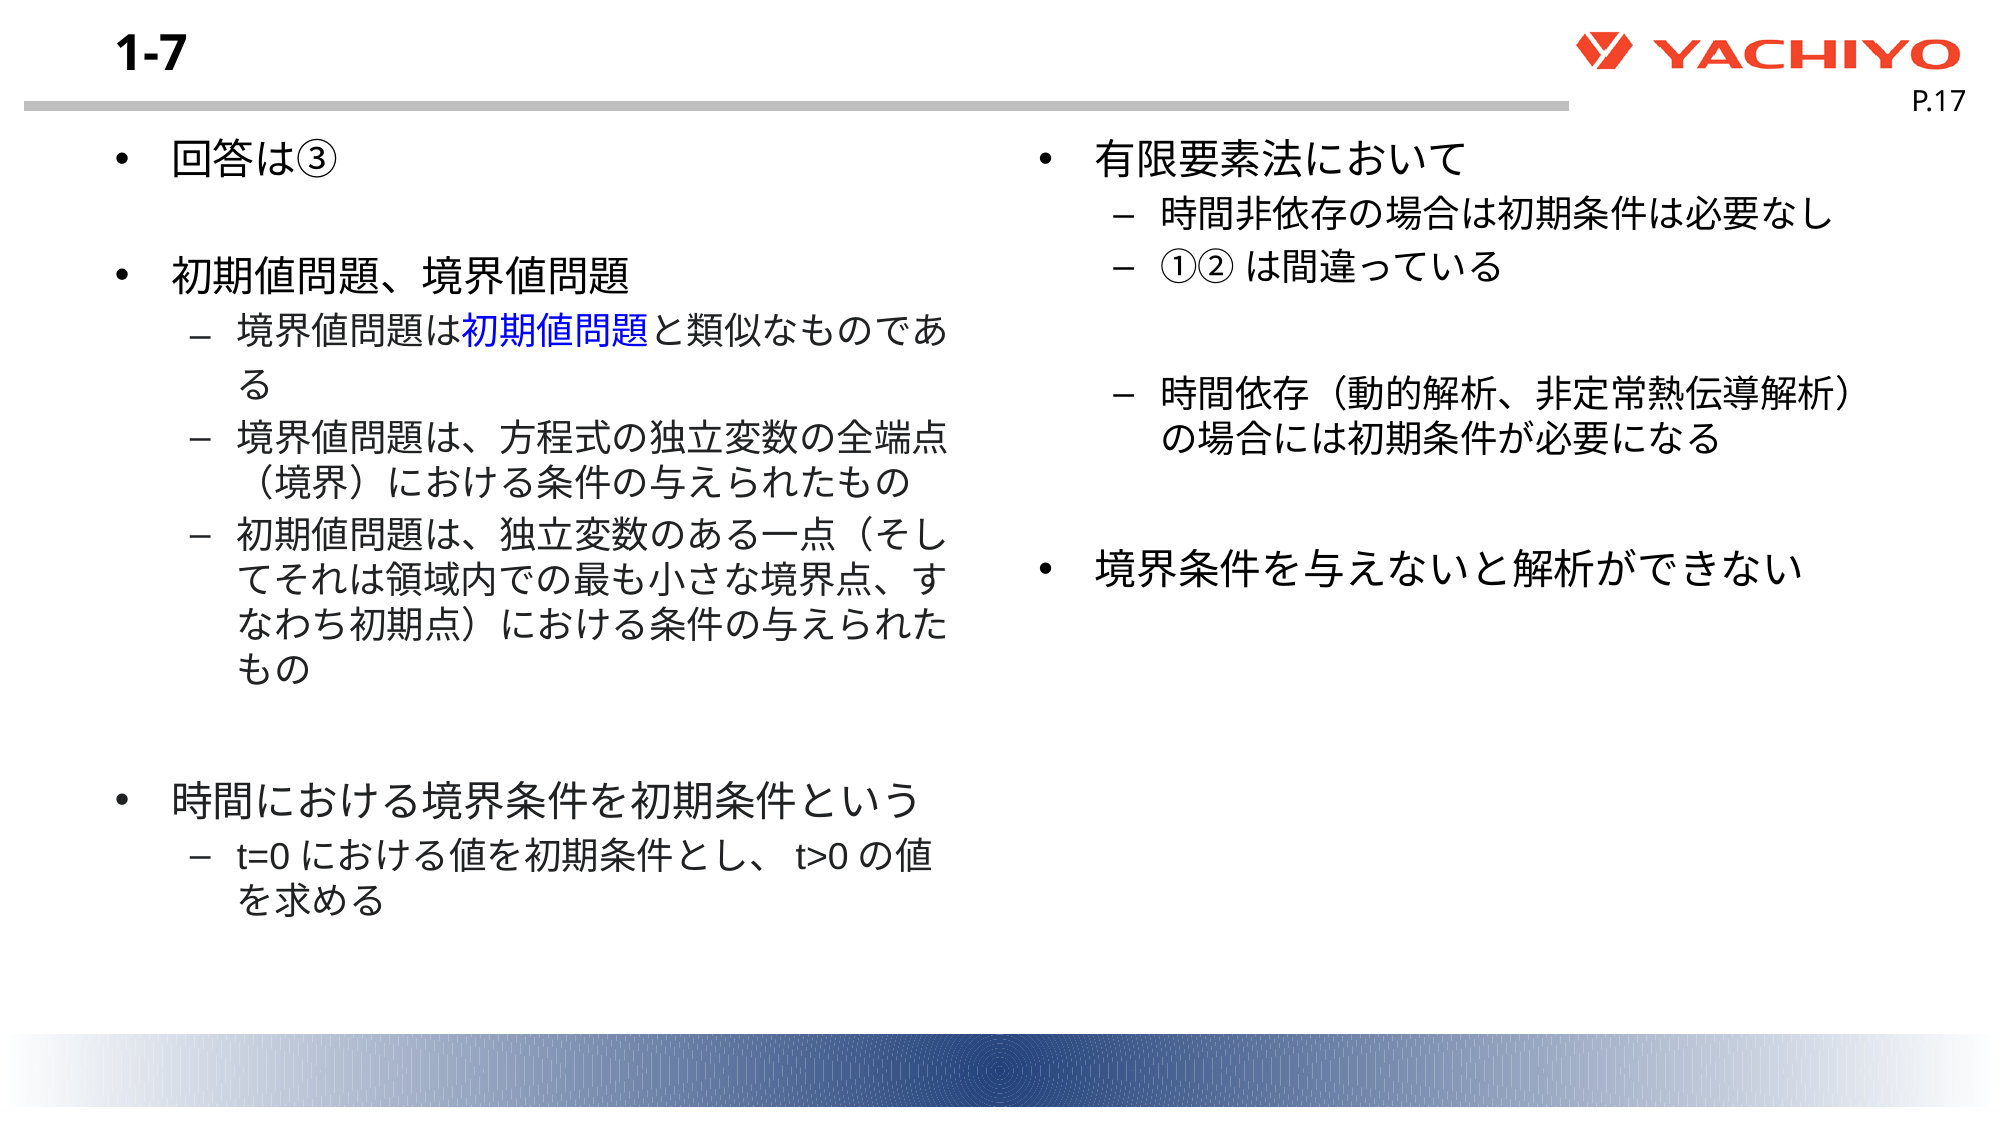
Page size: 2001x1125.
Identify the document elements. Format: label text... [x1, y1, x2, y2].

list 回答は③ 初期値問題、境界値問題 境界値問題は初期値問題と類似なものである 境界値問題は、方程式の独立変数の全端点（境界）における条件の与えられたもの 初期値問題は、独立変数のある一点（そしてそれは領域内での最も小さな境界点、すなわち初期点）における条件の与えられたもの 時間における境界条件を初期条件という t=0における値を初期条件とし、t>0の値を求める [99, 125, 977, 1005]
title 1-7 [99, 0, 1900, 102]
list 有限要素法において 時間非依存の場合は初期条件は必要なし ①②は間違っている 時間依存（動的解析、非定常熱伝導解析）の場合には初期条件が必要になる 境界条件を与えないと解析ができない [1023, 125, 1900, 1005]
